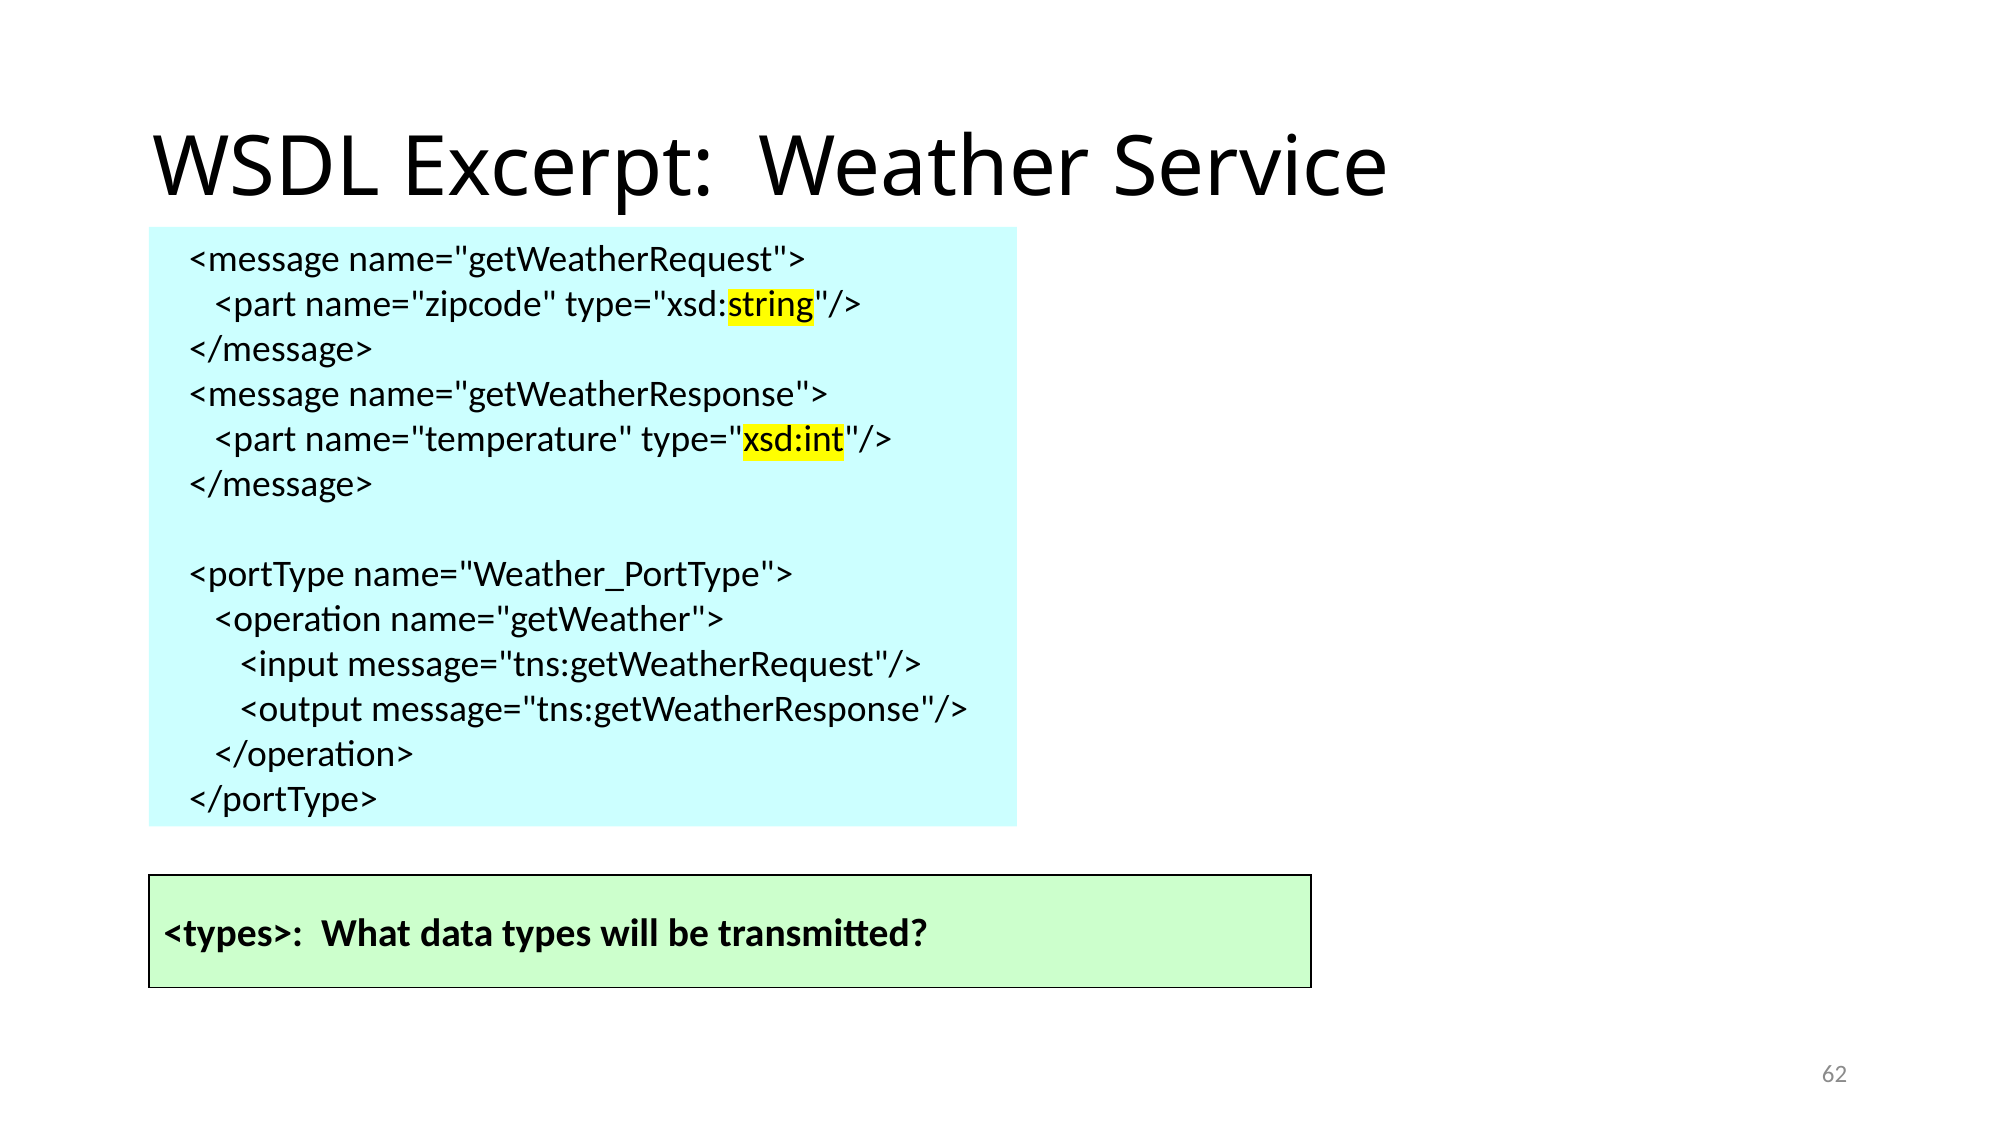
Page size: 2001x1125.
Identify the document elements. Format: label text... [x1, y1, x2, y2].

slide_number 62 [1412, 1042, 1863, 1103]
title WSDL Excerpt: Weather Service [137, 59, 1863, 278]
text_box <types>: What data types will be transmitted? [148, 874, 1312, 988]
text_box <message name="getWeatherRequest"> <part name="zipcode" type="xsd:string"/> </message> <message name="getWeatherResponse"> <part name="temperature" type="xsd:int"/> </message> <portType name="Weather_PortType"> <operation name="getWeather"> <input message="tns:getWeatherRequest"/> <output message="tns:getWeatherResponse"/> </operation> </portType> [148, 226, 1017, 827]
